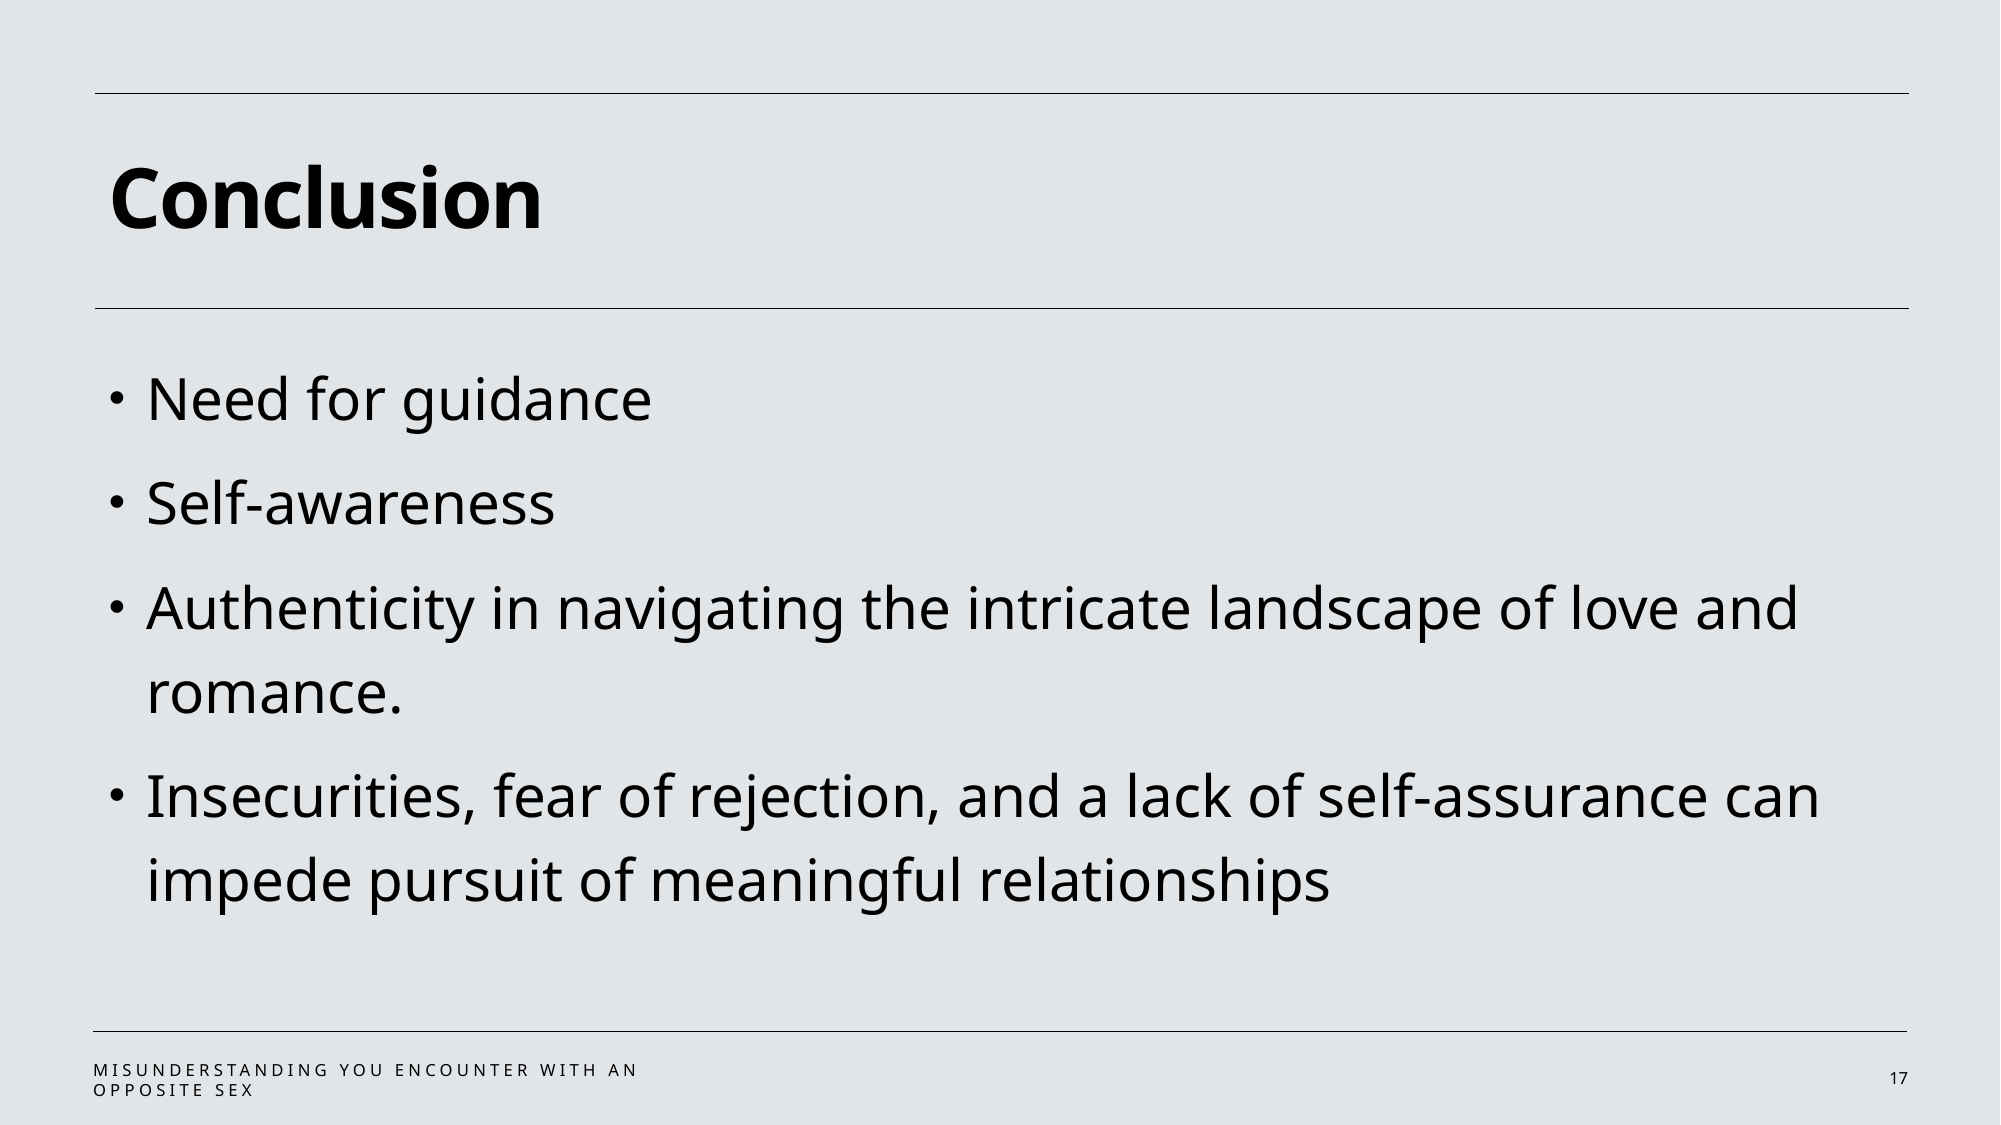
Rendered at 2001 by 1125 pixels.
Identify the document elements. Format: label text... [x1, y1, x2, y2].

title Conclusion [93, 113, 1907, 291]
footer Misunderstanding you encounter with an opposite sex [78, 1049, 754, 1110]
slide_number 17 [1808, 1049, 1924, 1110]
list Need for guidance Self-awareness Authenticity in navigating the intricate landscape of love and romance. Insecurities, fear of rejection, and a lack of self-assurance can impede pursuit of meaningful relationships [93, 340, 1907, 1024]
